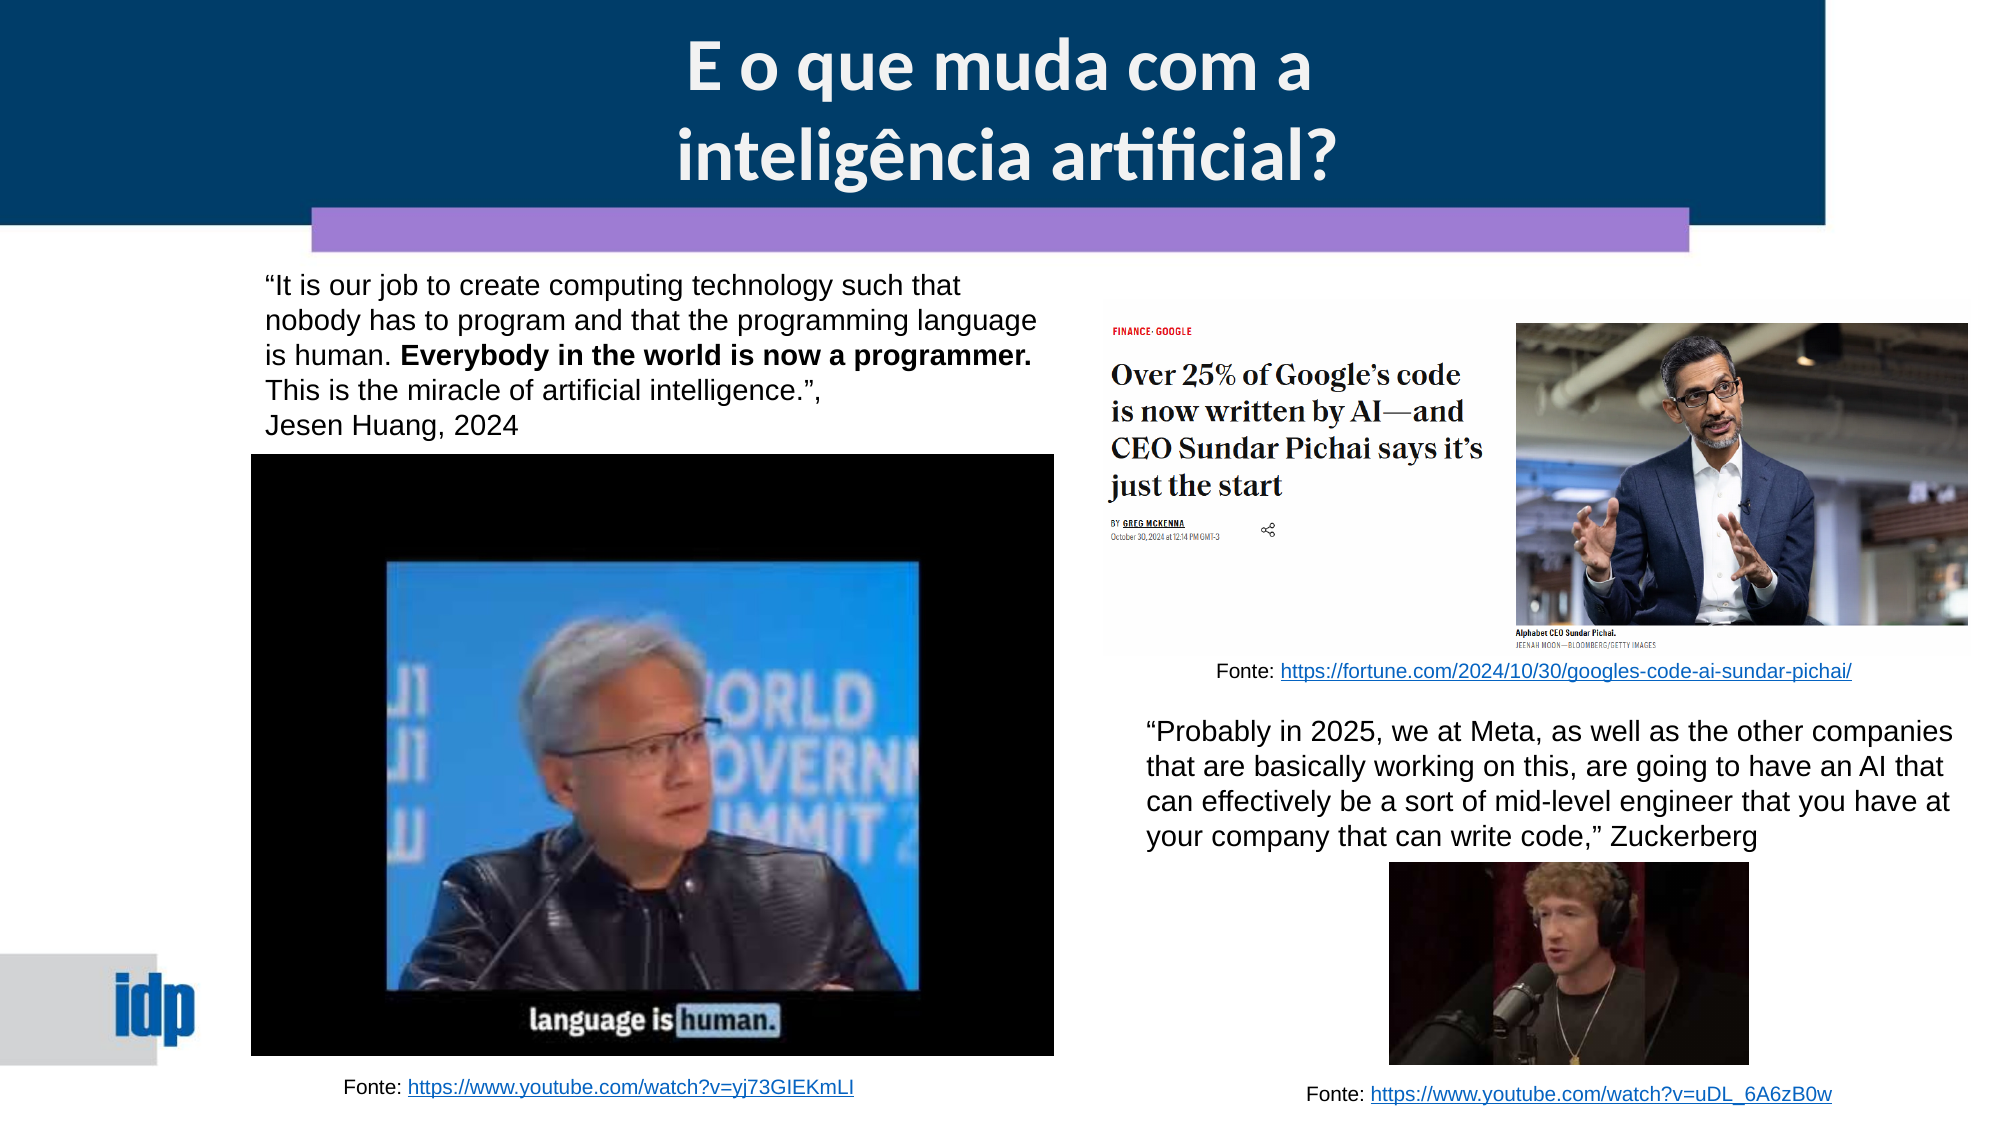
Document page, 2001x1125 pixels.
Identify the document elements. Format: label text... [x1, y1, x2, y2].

text_box Fonte: https://www.youtube.com/watch?v=uDL_6A6zB0w [1291, 1073, 1897, 1114]
text_box Fonte: https://fortune.com/2024/10/30/googles-code-ai-sundar-pichai/ [1201, 665, 1873, 691]
text_box “It is our job to create computing technology such that nobody has to program and that the programming language is human. Everybody in the world is now a programmer. This is the miracle of artificial intelligence.”, Jesen Huang, 2024 [250, 258, 1055, 449]
text_box Fonte: https://www.youtube.com/watch?v=yj73GIEKmLI [328, 1065, 884, 1106]
text_box “Probably in 2025, we at Meta, as well as the other companies that are basically working on this, are going to have an AI that can effectively be a sort of mid-level engineer that you have at your company that can write code,” Zuckerberg [1131, 705, 1971, 860]
picture [0, 0, 2001, 1125]
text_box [250, 453, 1055, 1057]
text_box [1387, 861, 1750, 1066]
text_box E o que muda com a inteligência artificial? [348, 8, 1652, 204]
